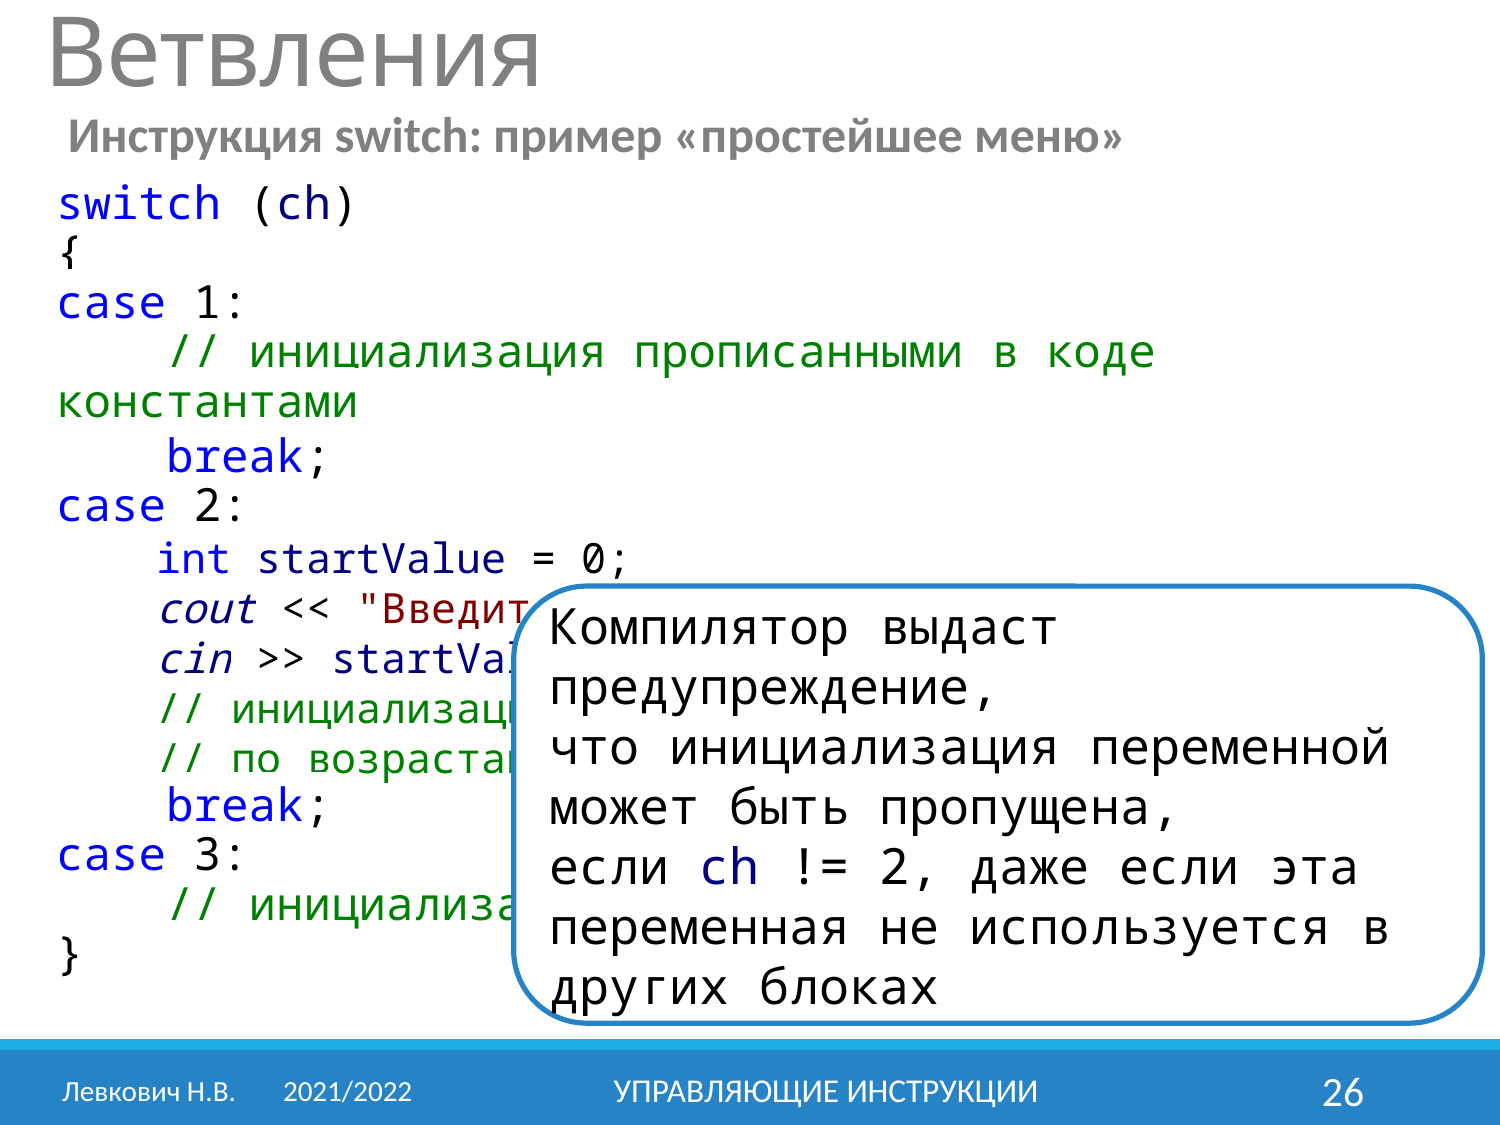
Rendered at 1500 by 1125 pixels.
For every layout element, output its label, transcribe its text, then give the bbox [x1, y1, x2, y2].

slide_number Левкович Н.В. 2021/2022 [47, 1059, 440, 1120]
text_box Инструкция switch: пример «простейшее меню» [53, 101, 1418, 185]
text_box Компилятор выдаст предупреждение, что инициализация переменной может быть пропущена, если ch != 2, даже если эта переменная не используется в других блоках [512, 584, 1484, 1025]
footer Управляющие инструкции [453, 1059, 1199, 1120]
text_box Ветвления [29, 0, 1459, 114]
text_box switch (ch) { case 1: // инициализация прописанными в коде константами break; case 2: int startValue = 0; cout << "Введите начальное значение" << endl; cin >> startValue; // инициализация массива значениями // по возрастанию начиная с startValue break; case 3: // инициализация случайными числами } [41, 172, 1424, 987]
slide_number 26 [1218, 1059, 1380, 1120]
